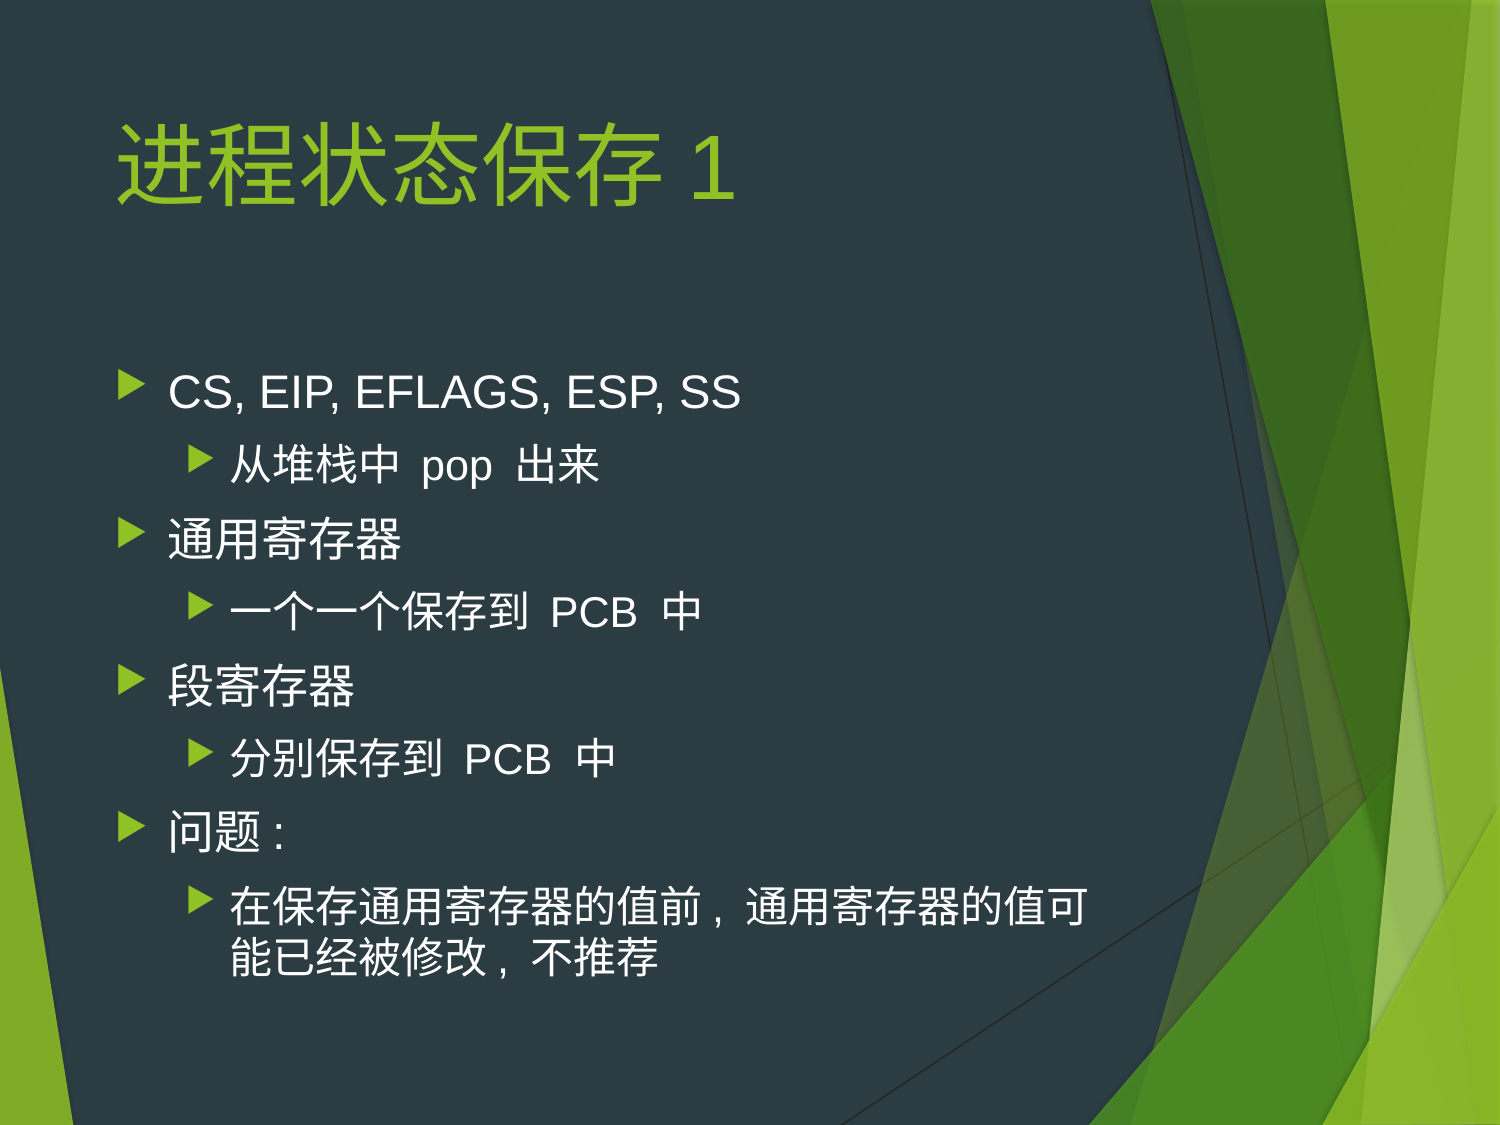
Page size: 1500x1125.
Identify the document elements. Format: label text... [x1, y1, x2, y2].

list CS, EIP, EFLAGS, ESP, SS 从堆栈中 pop 出来 通用寄存器 一个一个保存到 PCB 中 段寄存器 分别保存到 PCB 中 问题: 在保存通用寄存器的值前, 通用寄存器的值可能已经被修改, 不推荐 [99, 354, 1142, 992]
title 进程状态保存1 [99, 99, 1142, 317]
